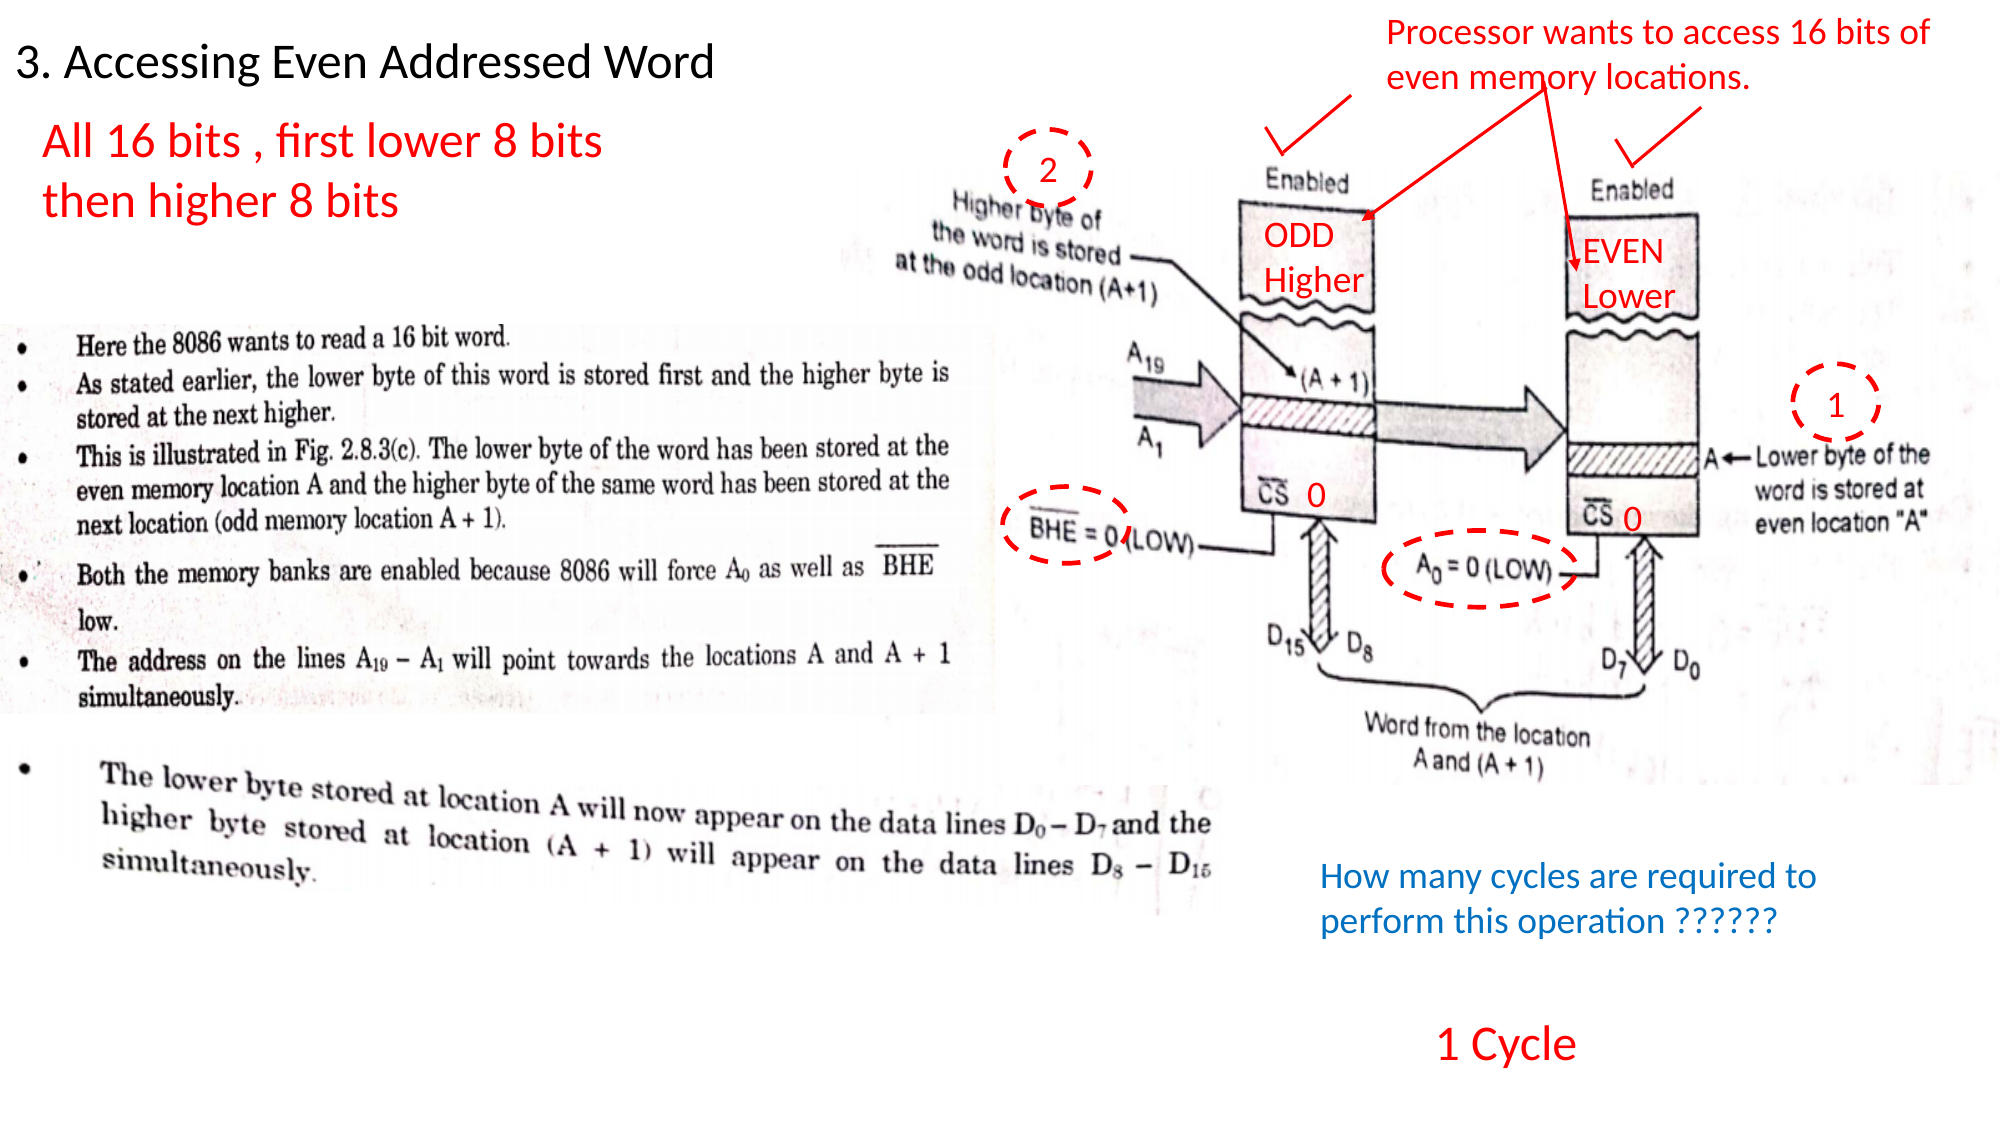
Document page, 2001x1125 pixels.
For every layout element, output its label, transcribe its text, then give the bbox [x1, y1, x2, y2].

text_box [1361, 87, 1543, 222]
text_box Processor wants to access 16 bits of even memory locations. [1371, 0, 2000, 96]
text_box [841, 96, 2000, 785]
picture [0, 742, 1233, 916]
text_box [1543, 81, 1577, 272]
picture [0, 324, 995, 714]
text_box How many cycles are required to perform this operation ?????? [1305, 843, 1954, 949]
text_box 3. Accessing Even Addressed Word [0, 20, 735, 96]
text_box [1265, 95, 1352, 156]
text_box All 16 bits , first lower 8 bits then higher 8 bits [27, 99, 634, 235]
text_box 1 Cycle [1419, 1003, 1711, 1078]
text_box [1615, 107, 1702, 168]
